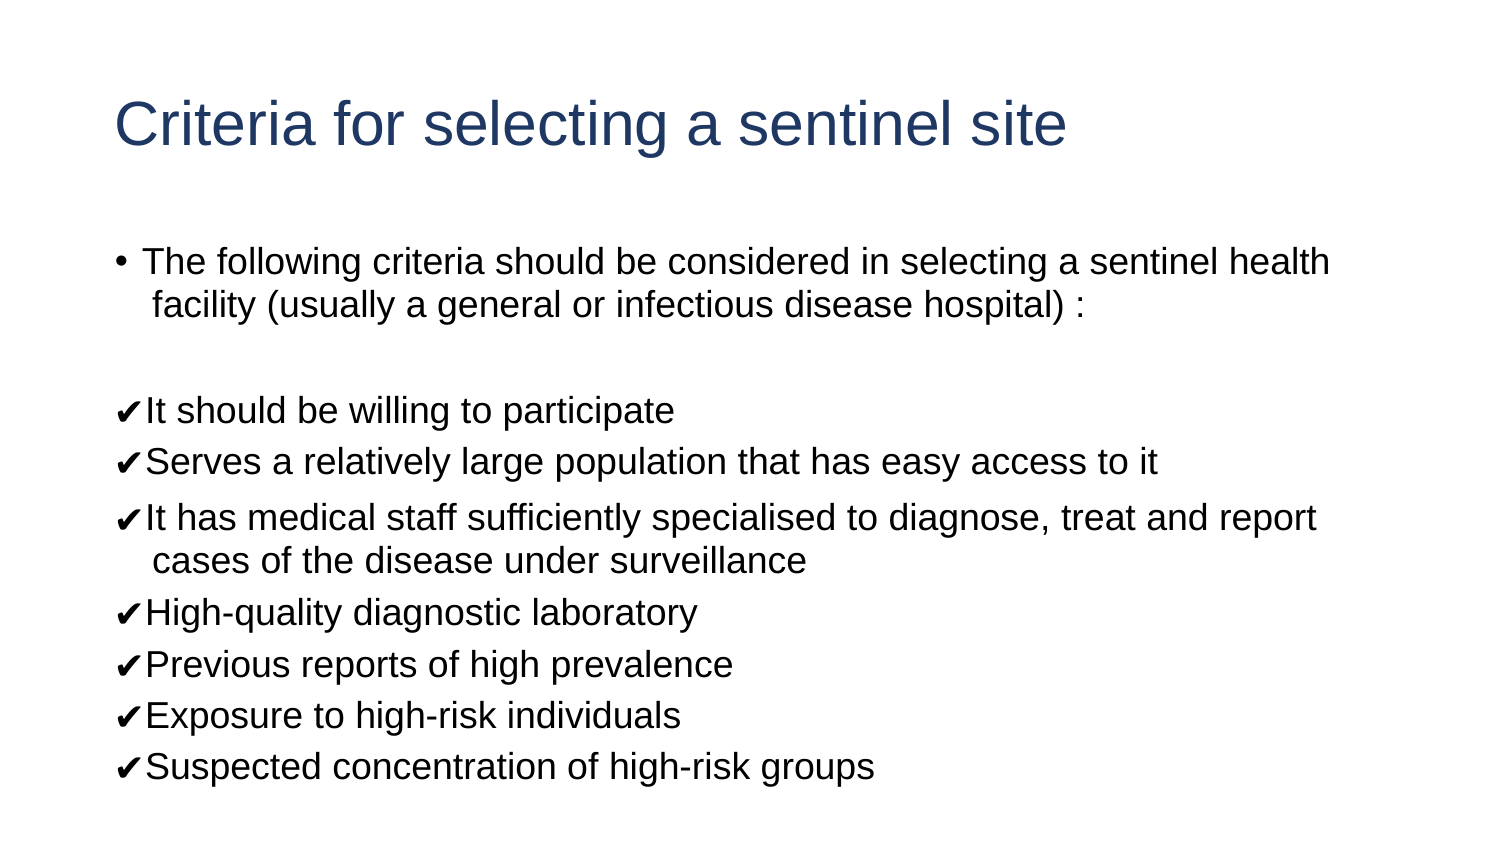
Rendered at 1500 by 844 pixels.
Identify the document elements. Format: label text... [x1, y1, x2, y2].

title Criteria for selecting a sentinel site [112, 81, 1072, 225]
text_box The following criteria should be considered in selecting a sentinel health facility (usually a general or infectious disease hospital) : It should be willing to participate Serves a relatively large population that has easy access to it It has medical staff sufficiently specialised to diagnose, treat and report cases of the disease under surveillance High-quality diagnostic laboratory Previous reports of high prevalence Exposure to high-risk individuals Suspected concentration of high-risk groups [112, 230, 1338, 788]
